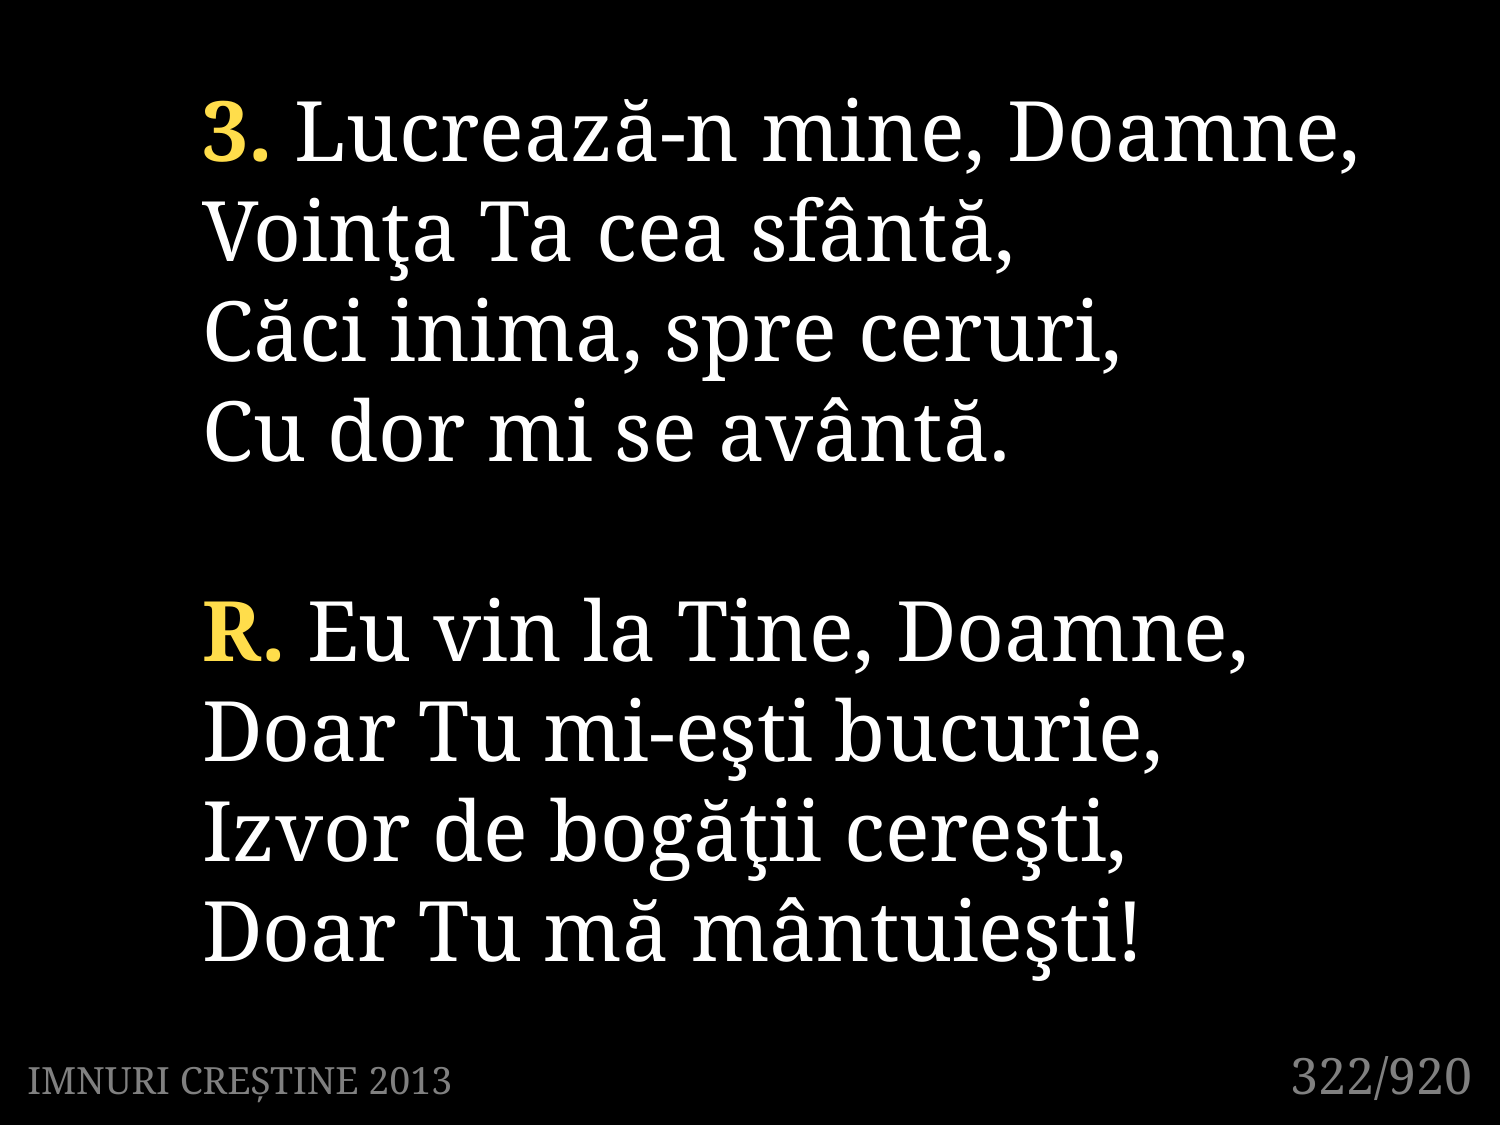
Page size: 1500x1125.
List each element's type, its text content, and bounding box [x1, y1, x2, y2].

text_box IMNURI CREȘTINE 2013 [12, 1049, 637, 1110]
text_box 3. Lucrează-n mine, Doamne, Voinţa Ta cea sfântă, Căci inima, spre ceruri, Cu dor mi se avântă. R. Eu vin la Tine, Doamne, Doar Tu mi-eşti bucurie, Izvor de bogăţii cereşti, Doar Tu mă mântuieşti! [187, 71, 1500, 986]
text_box 322/920 [637, 1037, 1488, 1113]
